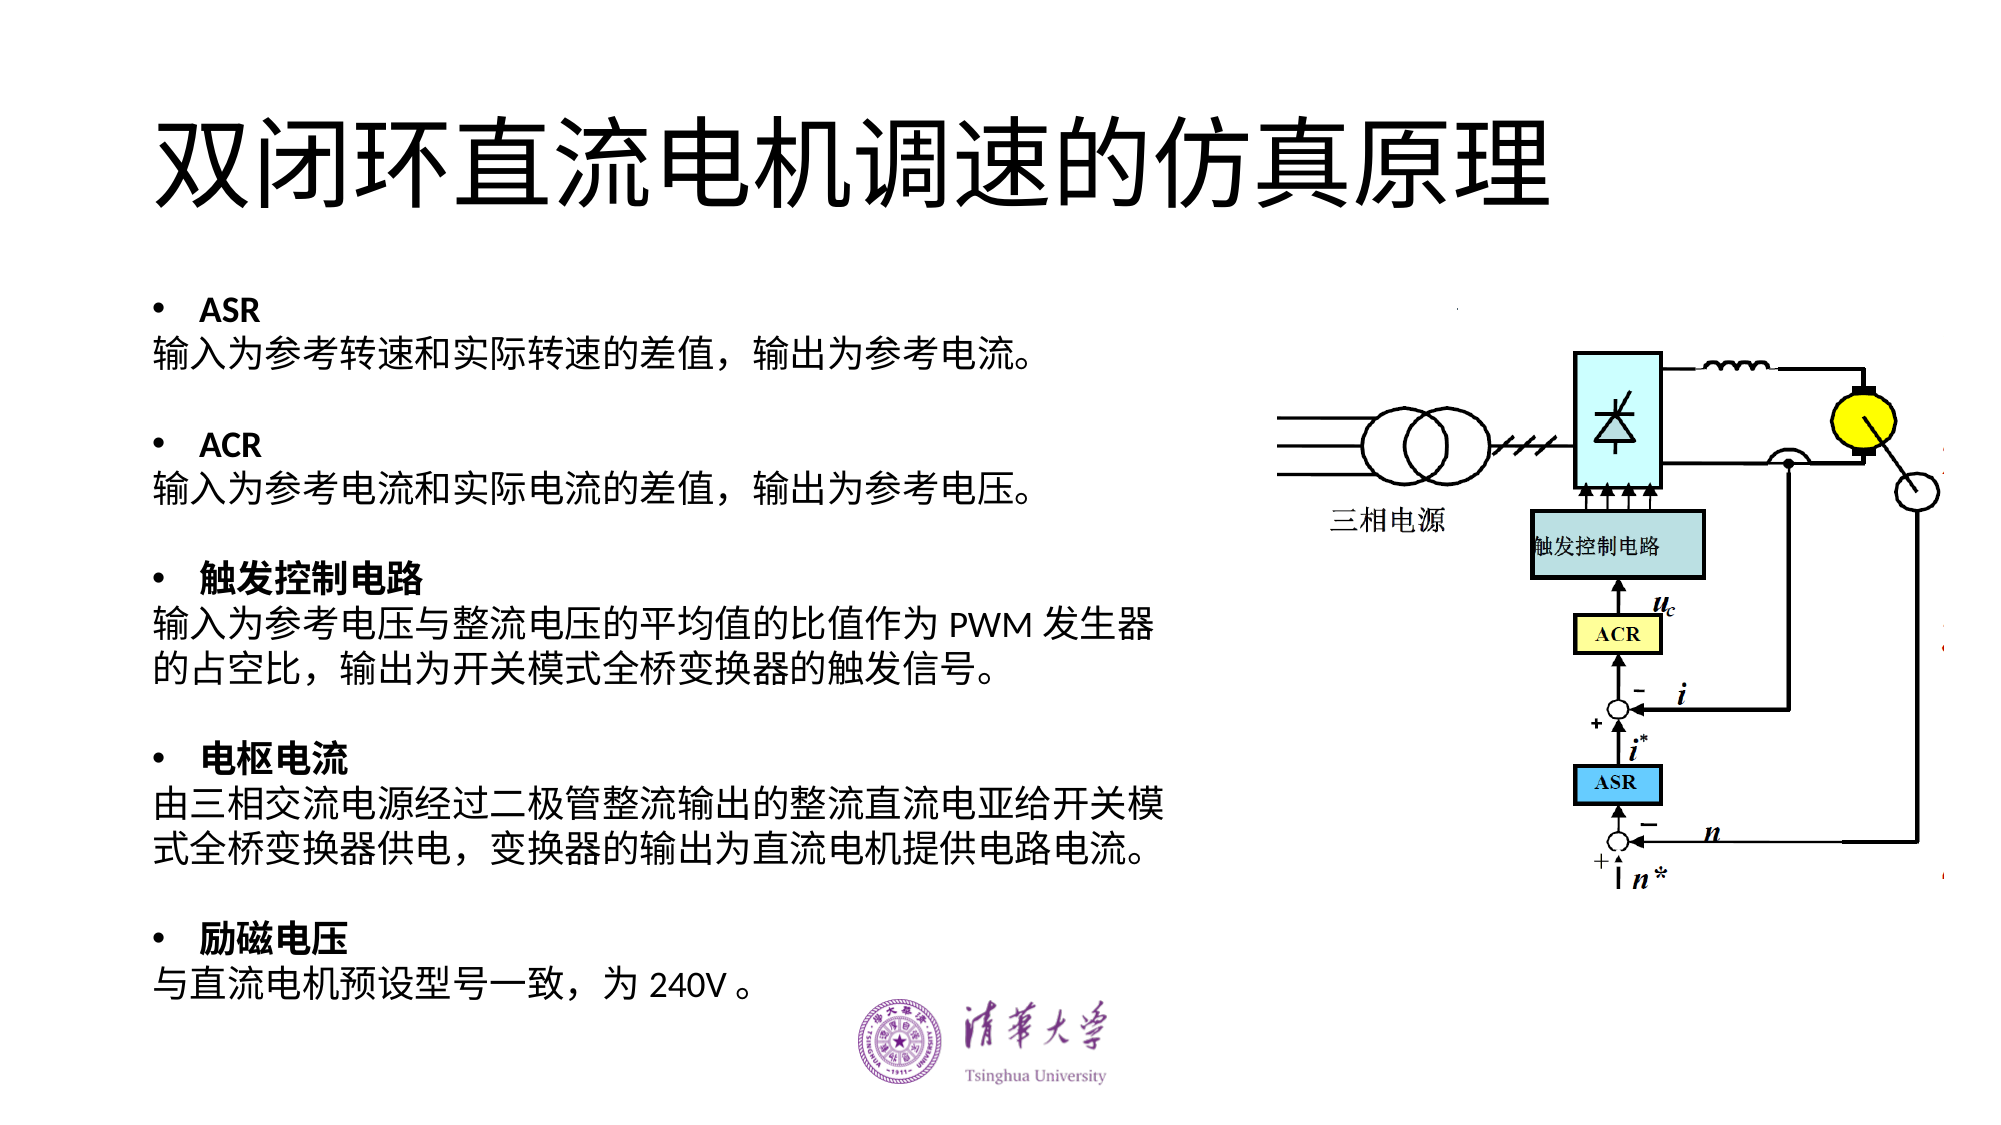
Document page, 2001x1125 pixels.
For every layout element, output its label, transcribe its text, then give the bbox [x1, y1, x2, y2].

title 双闭环直流电机调速的仿真原理 [137, 59, 1863, 278]
text_box ASR 输入为参考转速和实际转速的差值，输出为参考电流。 ACR 输入为参考电流和实际电流的差值，输出为参考电压。 触发控制电路 输入为参考电压与整流电压的平均值的比值作为PWM发生器的占空比，输出为开关模式全桥变换器的触发信号。 电枢电流 由三相交流电源经过二极管整流输出的整流直流电亚给开关模式全桥变换器供电，变换器的输出为直流电机提供电路电流。 励磁电压 与直流电机预设型号一致，为240V。 [137, 277, 1206, 1125]
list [858, 994, 1192, 1087]
picture [1276, 304, 1945, 914]
